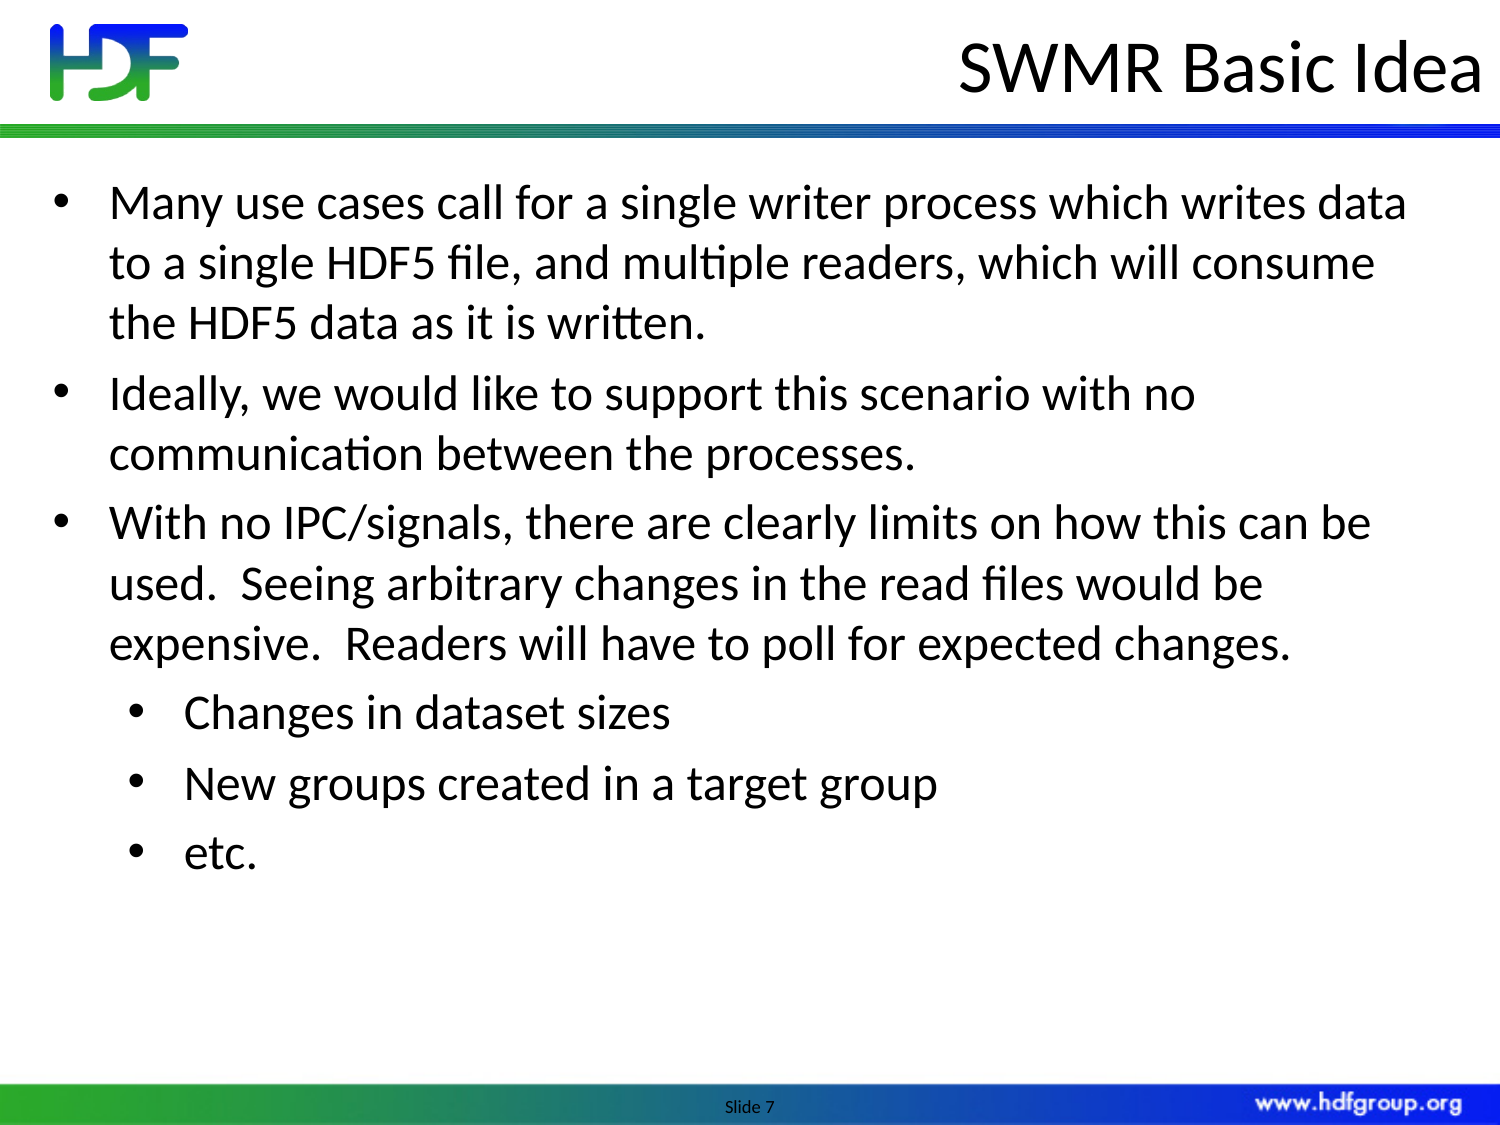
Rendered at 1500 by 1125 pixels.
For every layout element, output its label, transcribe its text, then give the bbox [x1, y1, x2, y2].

title SWMR Basic Idea [212, 0, 1500, 125]
picture [0, 0, 1500, 1125]
text_box Many use cases call for a single writer process which writes data to a single HDF5 file, and multiple readers, which will consume the HDF5 data as it is written. Ideally, we would like to support this scenario with no communication between the processes. With no IPC/signals, there are clearly limits on how this can be used. Seeing arbitrary changes in the read files would be expensive. Readers will have to poll for expected changes. Changes in dataset sizes New groups created in a target group etc. [37, 162, 1450, 1075]
